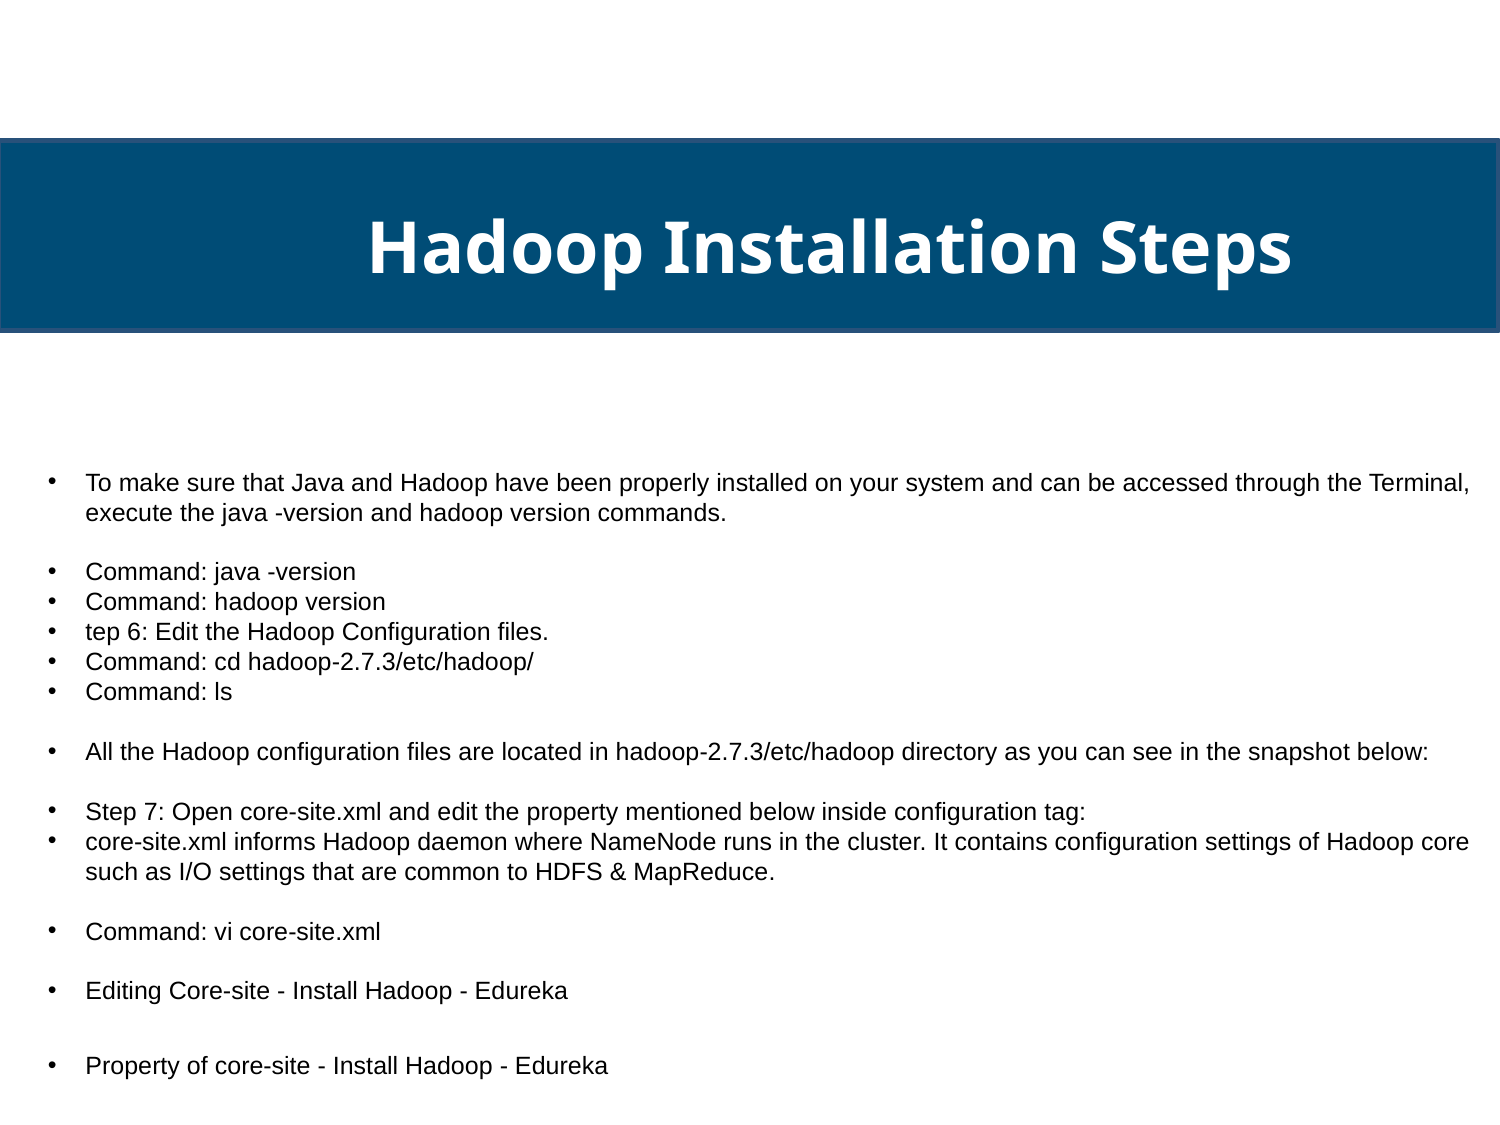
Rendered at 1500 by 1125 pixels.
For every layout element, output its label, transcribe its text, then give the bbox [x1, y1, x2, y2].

text_box To make sure that Java and Hadoop have been properly installed on your system and can be accessed through the Terminal, execute the java -version and hadoop version commands. Command: java -version Command: hadoop version tep 6: Edit the Hadoop Configuration files. Command: cd hadoop-2.7.3/etc/hadoop/ Command: ls All the Hadoop configuration files are located in hadoop-2.7.3/etc/hadoop directory as you can see in the snapshot below: Step 7: Open core-site.xml and edit the property mentioned below inside configuration tag: core-site.xml informs Hadoop daemon where NameNode runs in the cluster. It contains configuration settings of Hadoop core such as I/O settings that are common to HDFS & MapReduce. Command: vi core-site.xml Editing Core-site - Install Hadoop - Edureka Property of core-site - Install Hadoop - Edureka [44, 404, 1488, 1082]
text_box Hadoop Installation Steps [360, 199, 1301, 290]
text_box [0, 140, 1499, 331]
